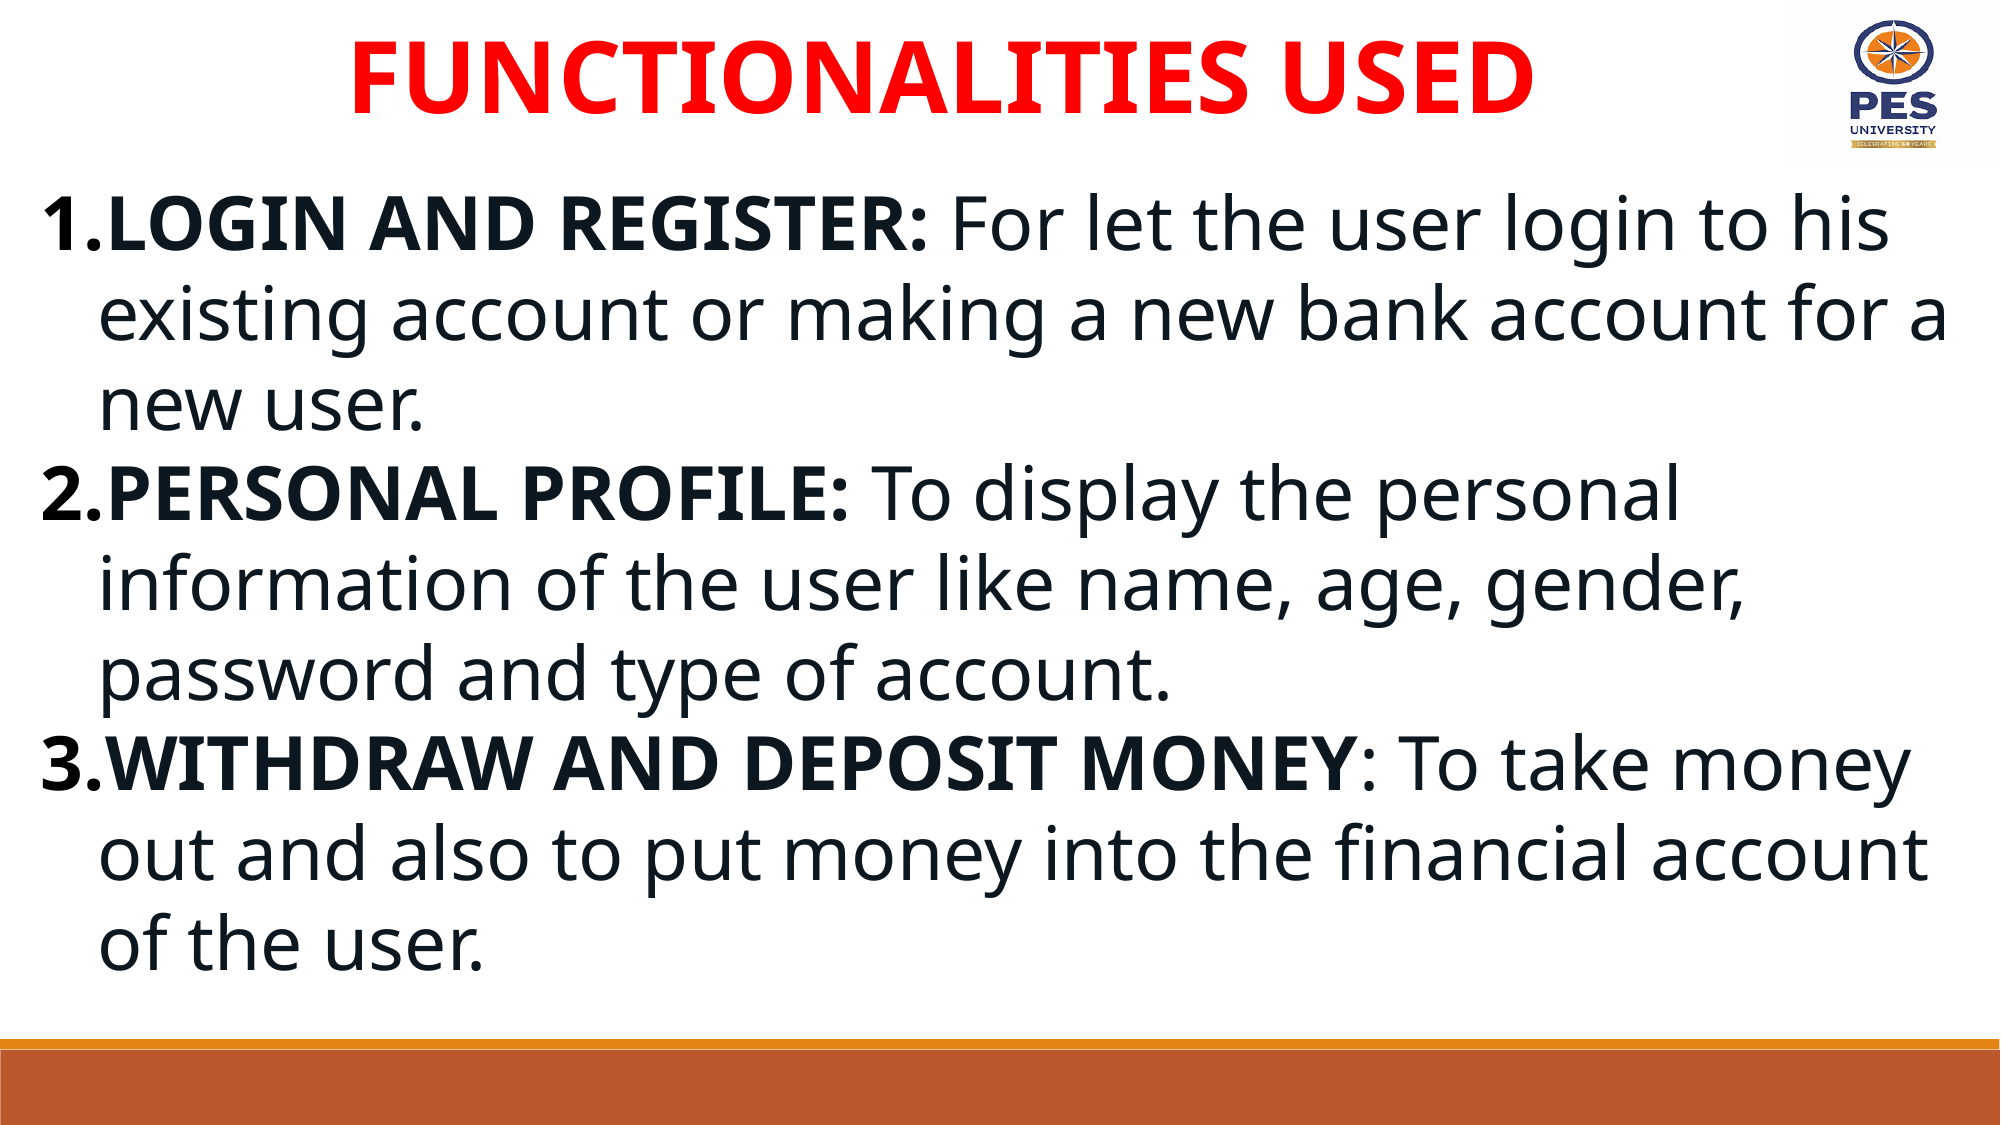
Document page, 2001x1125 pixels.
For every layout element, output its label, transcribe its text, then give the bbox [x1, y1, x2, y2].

text_box FUNCTIONALITIES USED [143, 6, 1743, 142]
picture [1786, 0, 2000, 169]
text_box LOGIN AND REGISTER: For let the user login to his existing account or making a new bank account for a new user. PERSONAL PROFILE: To display the personal information of the user like name, age, gender, password and type of account. WITHDRAW AND DEPOSIT MONEY: To take money out and also to put money into the financial account of the user. [25, 168, 1984, 993]
